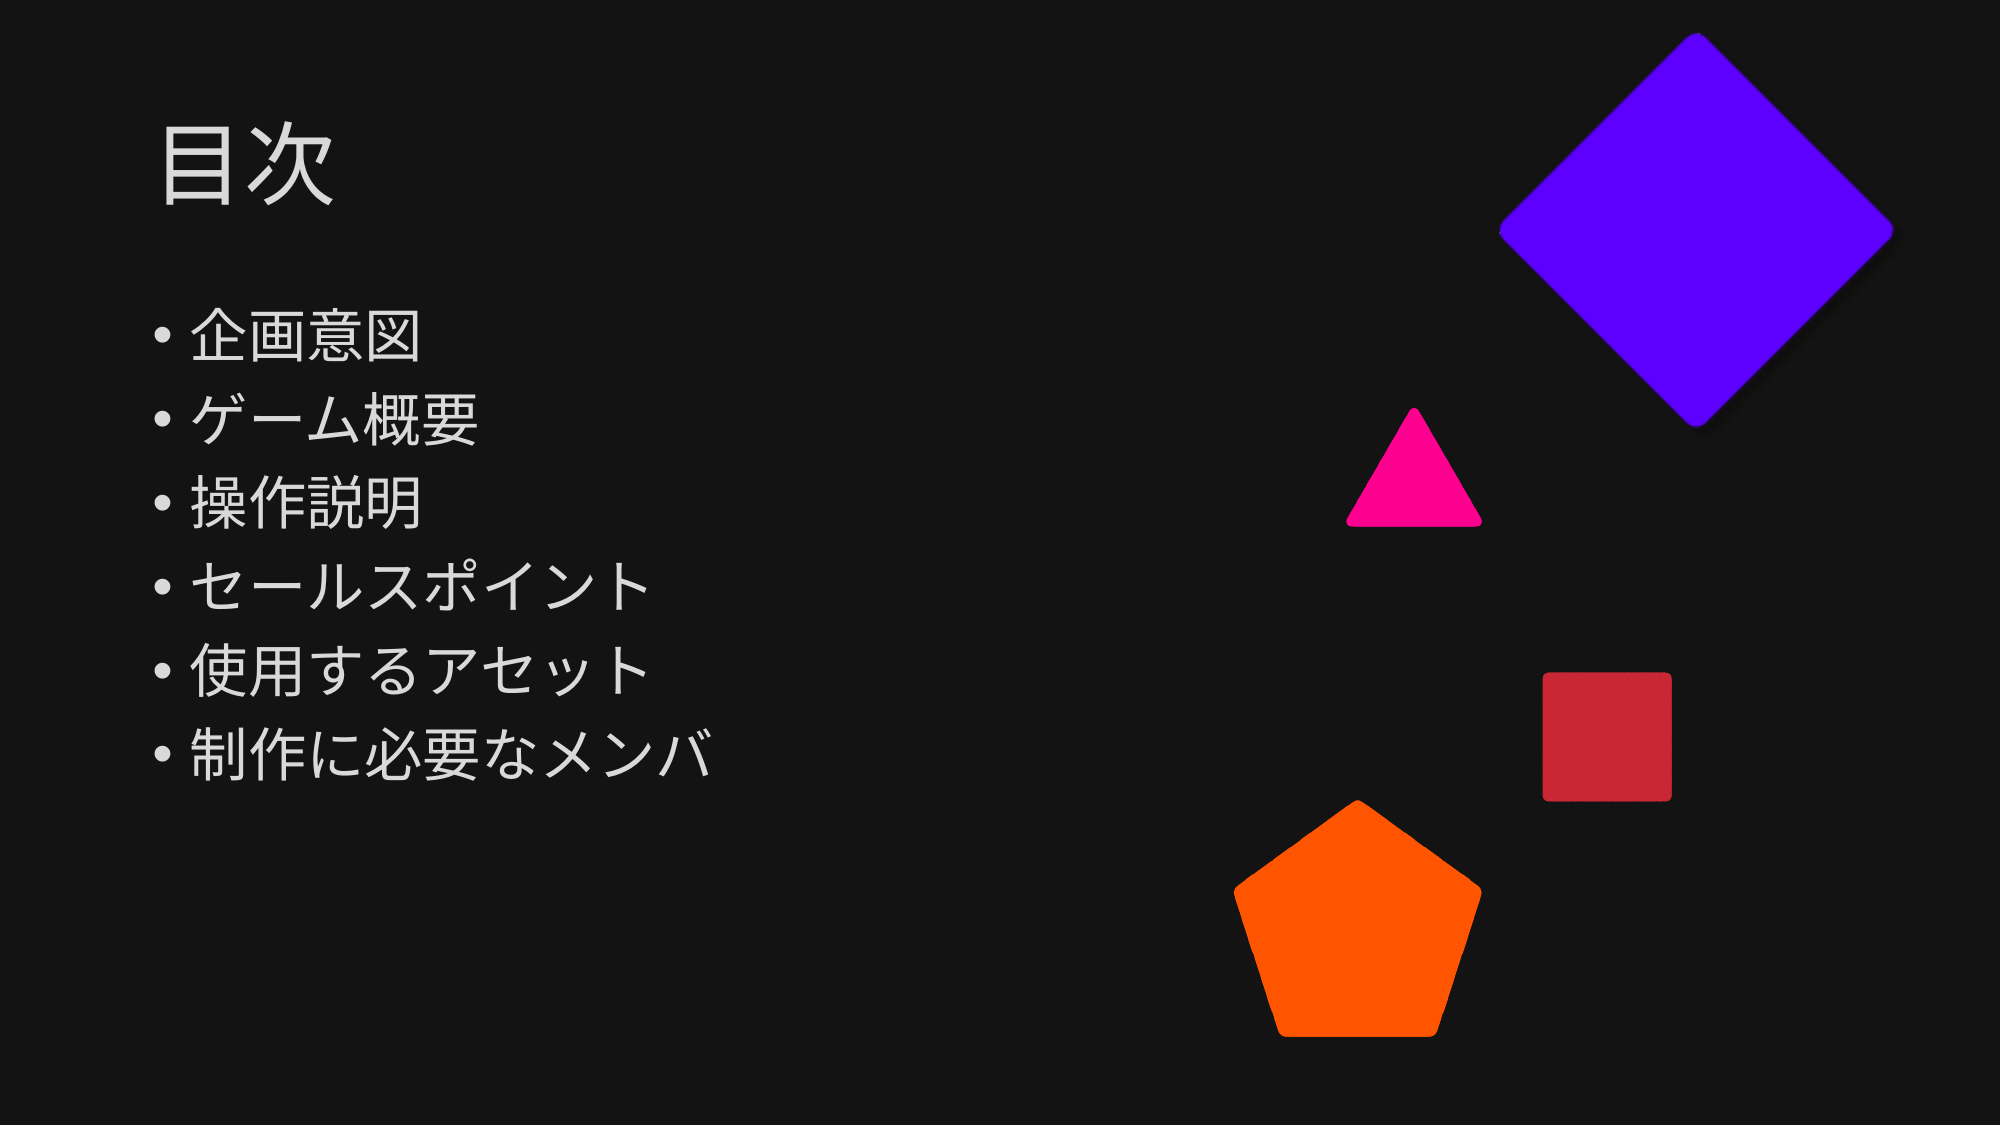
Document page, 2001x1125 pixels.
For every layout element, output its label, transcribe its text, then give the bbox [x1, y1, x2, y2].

list 企画意図 ゲーム概要 操作説明 セールスポイント 使用するアセット 制作に必要なメンバ [137, 299, 1863, 1014]
picture [1233, 799, 1482, 1038]
title 目次 [137, 59, 1498, 278]
picture [1498, 31, 1913, 447]
picture [1482, 612, 1732, 861]
picture [1346, 407, 1482, 527]
